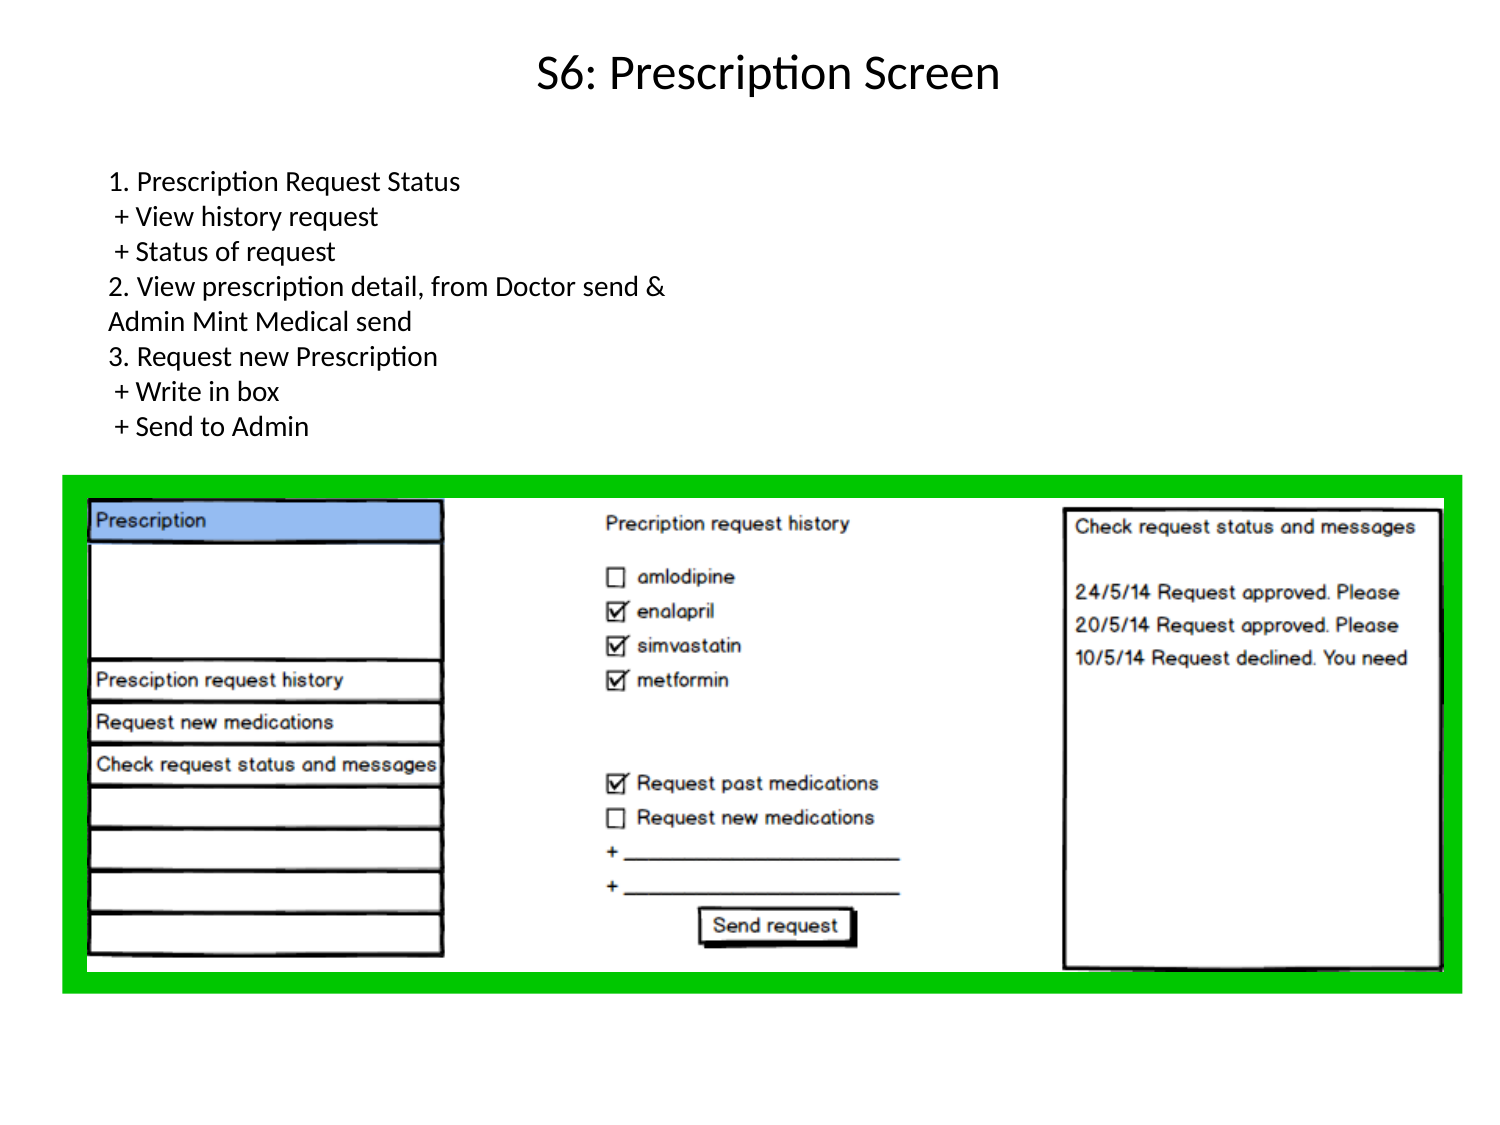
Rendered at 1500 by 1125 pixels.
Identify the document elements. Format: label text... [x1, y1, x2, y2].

text_box S6: Prescription Screen [387, 36, 1150, 104]
text_box [60, 473, 1465, 996]
text_box 1. Prescription Request Status + View history request + Status of request 2. View prescription detail, from Doctor send & Admin Mint Medical send 3. Request new Prescription + Write in box + Send to Admin [93, 103, 719, 496]
picture [87, 498, 1444, 973]
